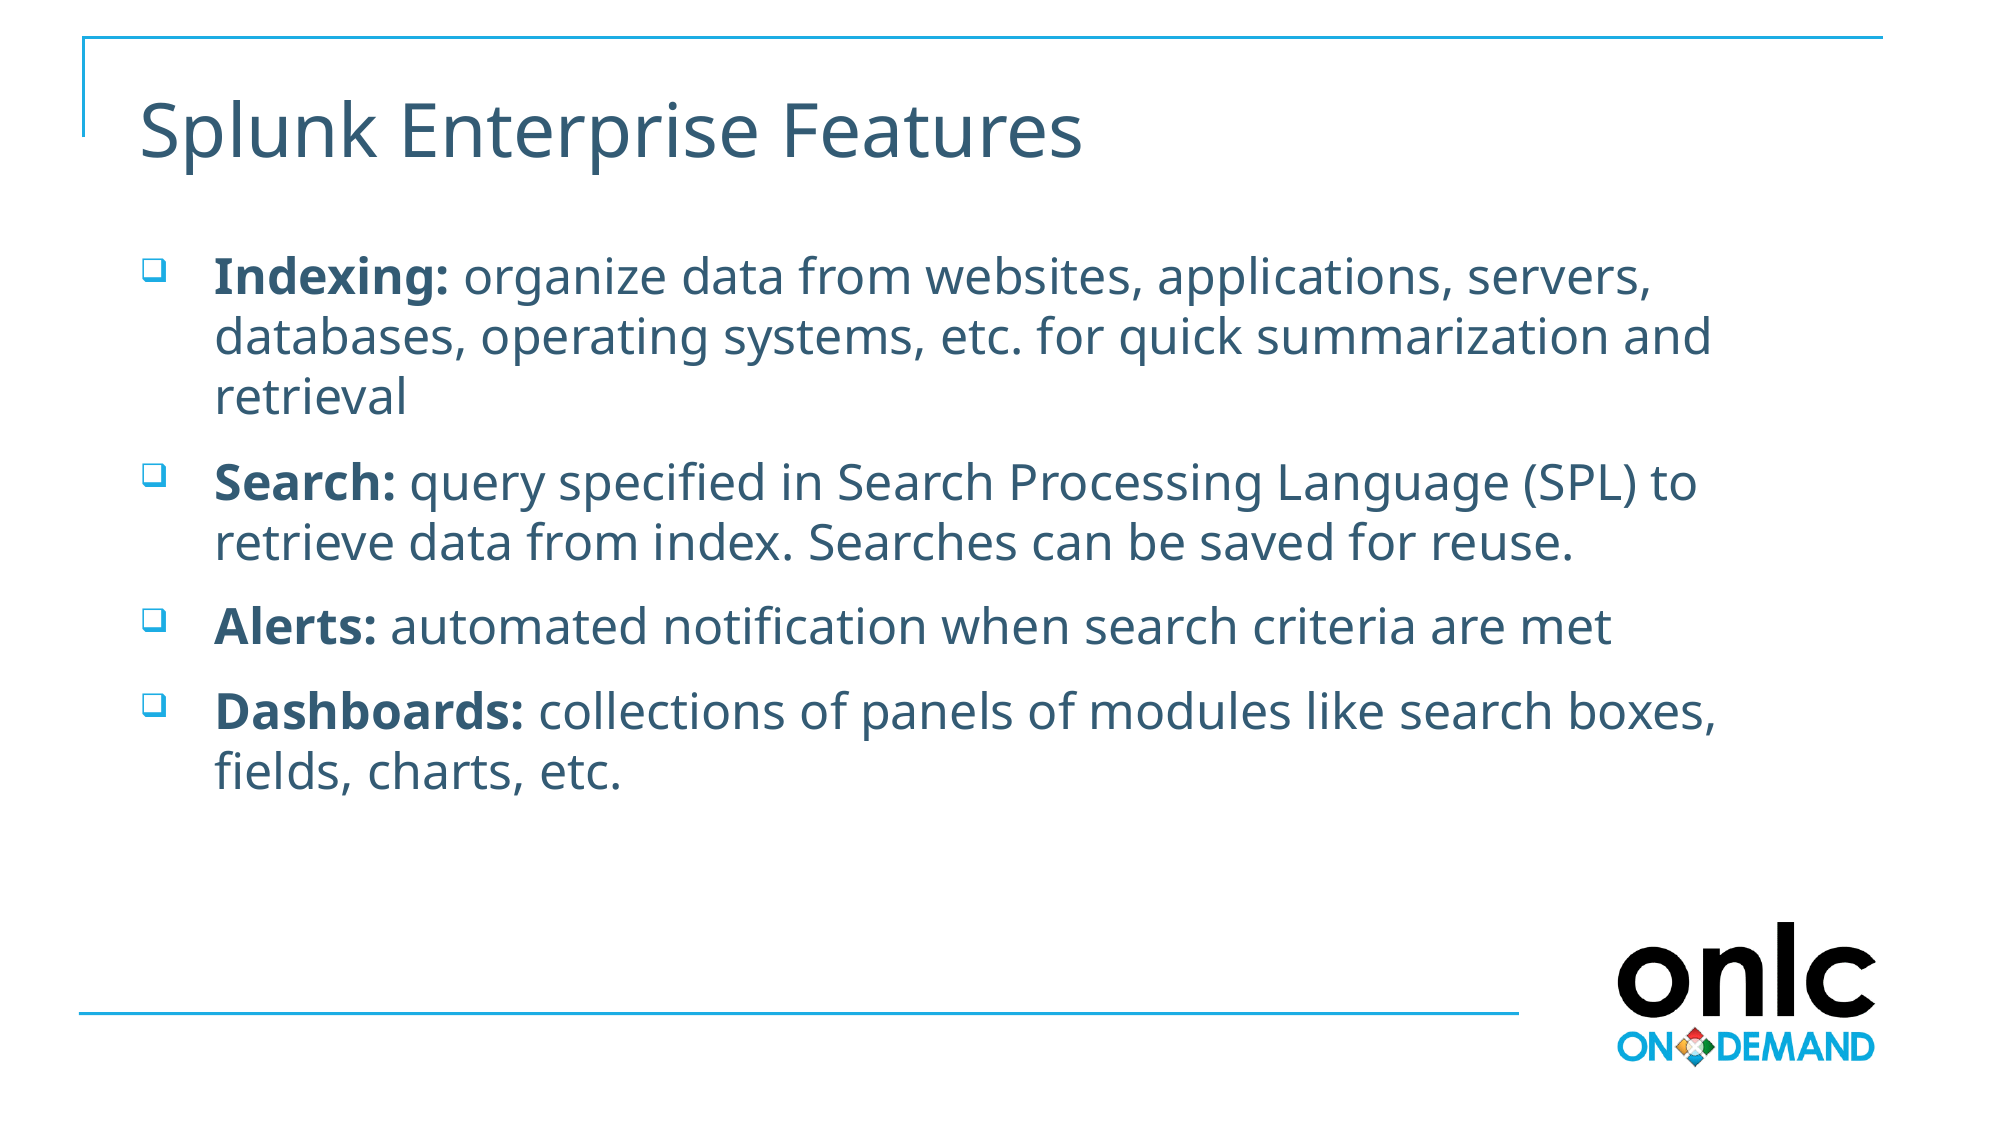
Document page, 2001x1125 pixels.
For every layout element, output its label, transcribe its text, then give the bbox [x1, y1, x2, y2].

list Indexing: organize data from websites, applications, servers, databases, operating systems, etc. for quick summarization and retrieval Search: query specified in Search Processing Language (SPL) to retrieve data from index. Searches can be saved for reuse. Alerts: automated notification when search criteria are met Dashboards: collections of panels of modules like search boxes, fields, charts, etc. [125, 237, 1875, 900]
picture [1609, 913, 1884, 1076]
title Splunk Enterprise Features [125, 75, 1875, 237]
